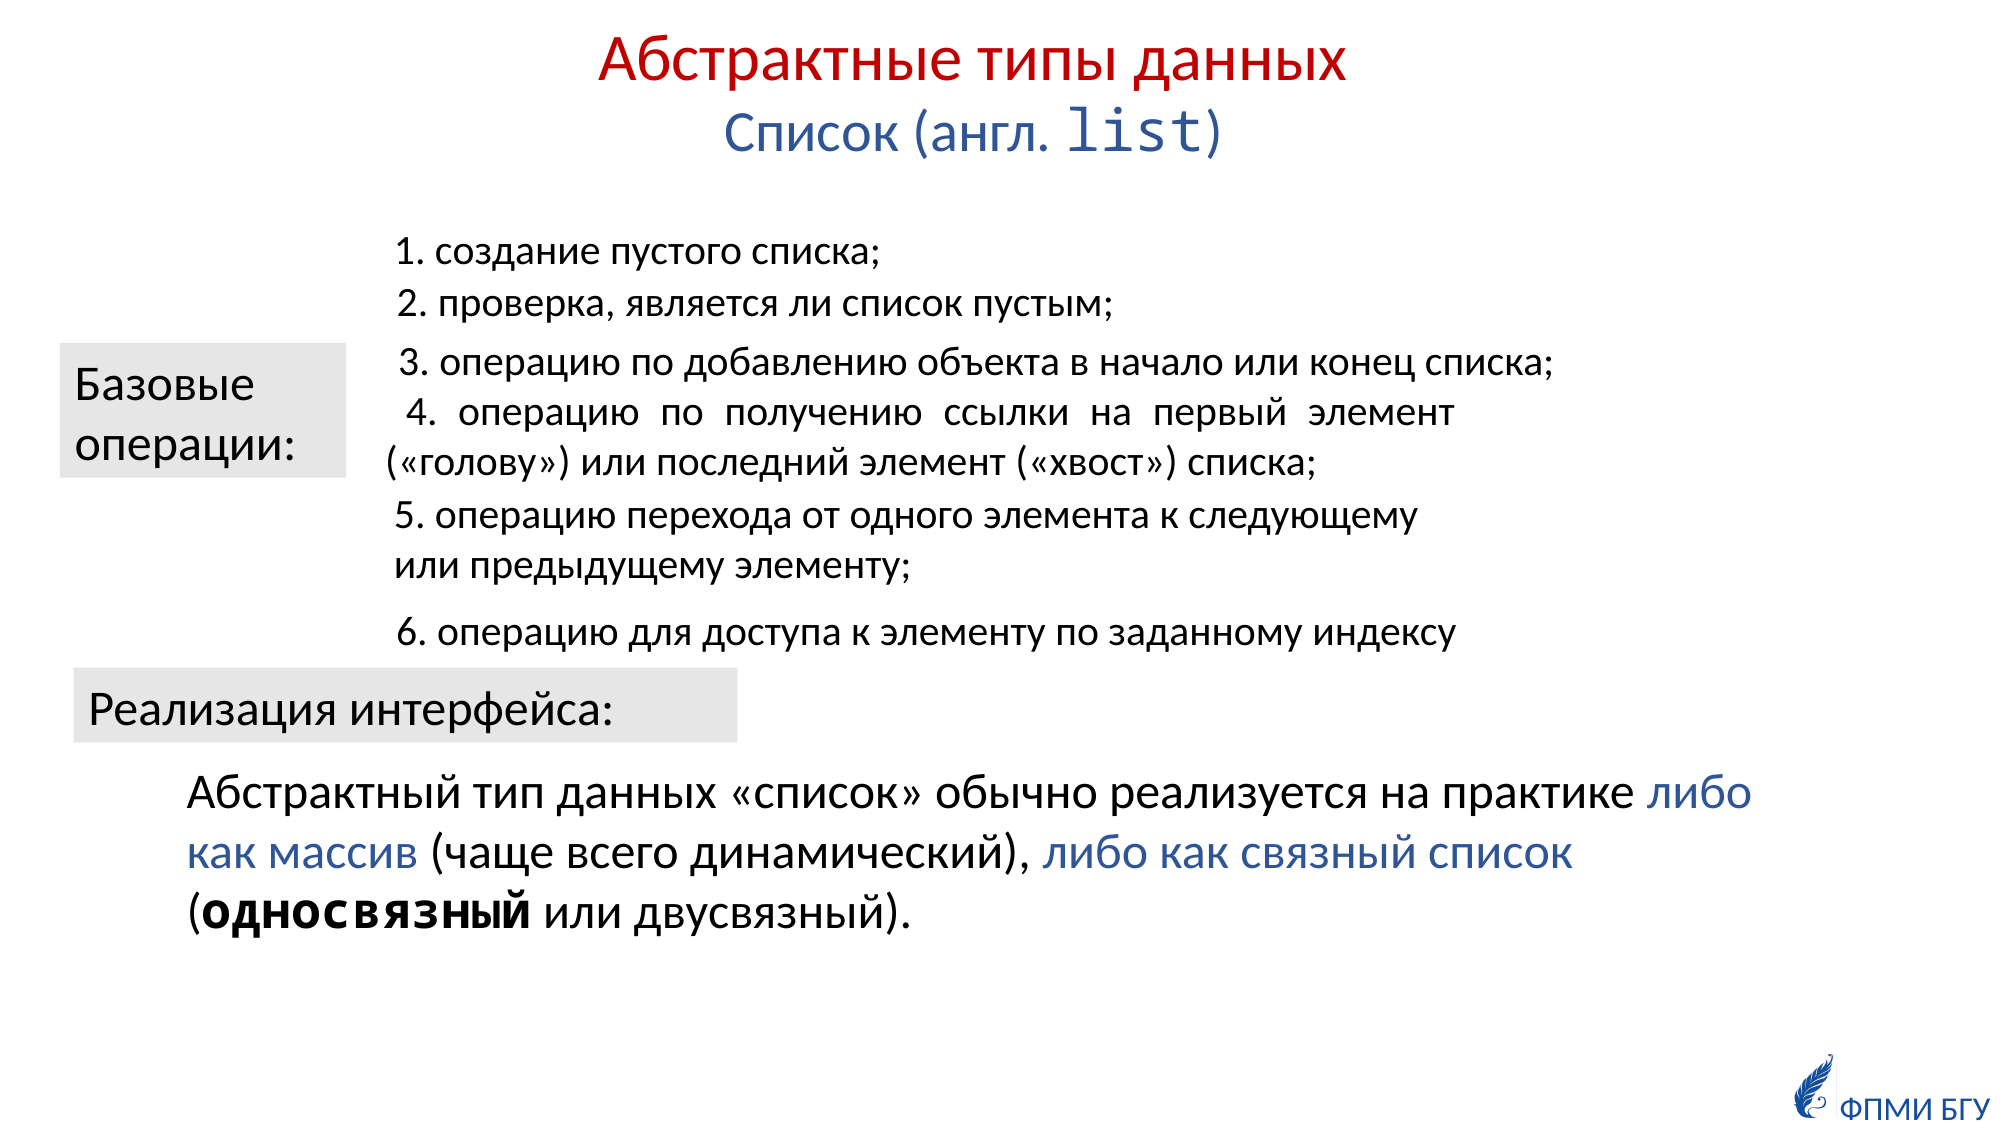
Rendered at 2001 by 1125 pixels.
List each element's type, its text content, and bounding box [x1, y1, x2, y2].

text_box Реализация интерфейса: [73, 667, 738, 743]
text_box Абстрактные типы данных Список (англ. list) [145, 5, 1802, 171]
text_box 3. операцию по добавлению объекта в начало или конец списка; [383, 326, 1571, 392]
text_box 4. операцию по получению ссылки на первый элемент («голову») или последний элемент («хвост») списка; [370, 376, 1470, 492]
text_box 6. операцию для доступа к элементу по заданному индексу [381, 596, 1473, 661]
text_box Абстрактный тип данных «cписок» обычно реализуется на практике либо как массив (чаще всего динамический), либо как связный список (односвязный или двусвязный). [171, 751, 1827, 947]
text_box Базовые операции: [59, 342, 347, 478]
text_box 5. операцию перехода от одного элемента к следующему или предыдущему элементу; [379, 479, 1470, 594]
text_box 2. проверка, является ли список пустым; [372, 267, 1130, 333]
picture [1793, 1053, 1837, 1118]
text_box ФПМИ БГУ [1830, 1087, 2000, 1125]
text_box 1. создание пустого списка; [379, 215, 1379, 281]
